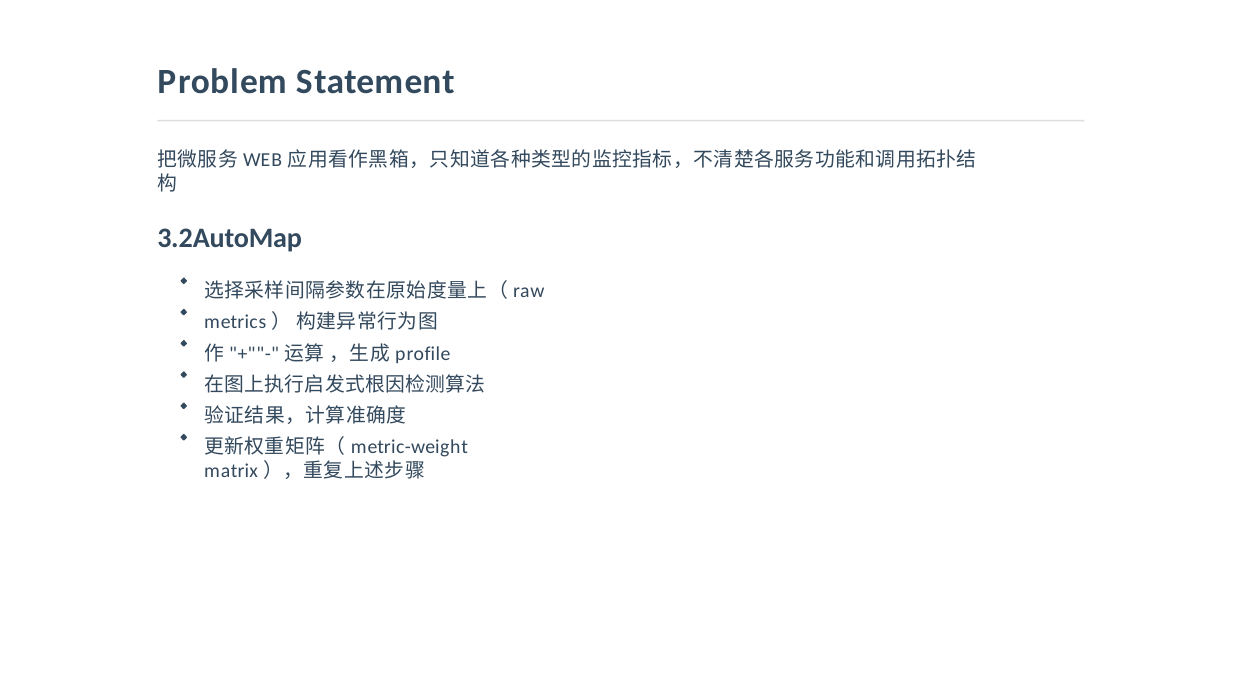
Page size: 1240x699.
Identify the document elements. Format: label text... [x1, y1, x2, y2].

text_box 把微服务WEB应用看作黑箱，只知道各种类型的监控指标，不清楚各服务功能和调用拓扑结构 3.2AutoMap 选择采样间隔参数在原始度量上（raw metrics） 构建异常行为图 作"+""-"运算 ，生成profile 在图上执行启发式根因检测算法 验证结果，计算准确度 更新权重矩阵（metric-weight matrix），重复上述步骤 [155, 144, 991, 482]
title Problem Statement [155, 55, 457, 144]
